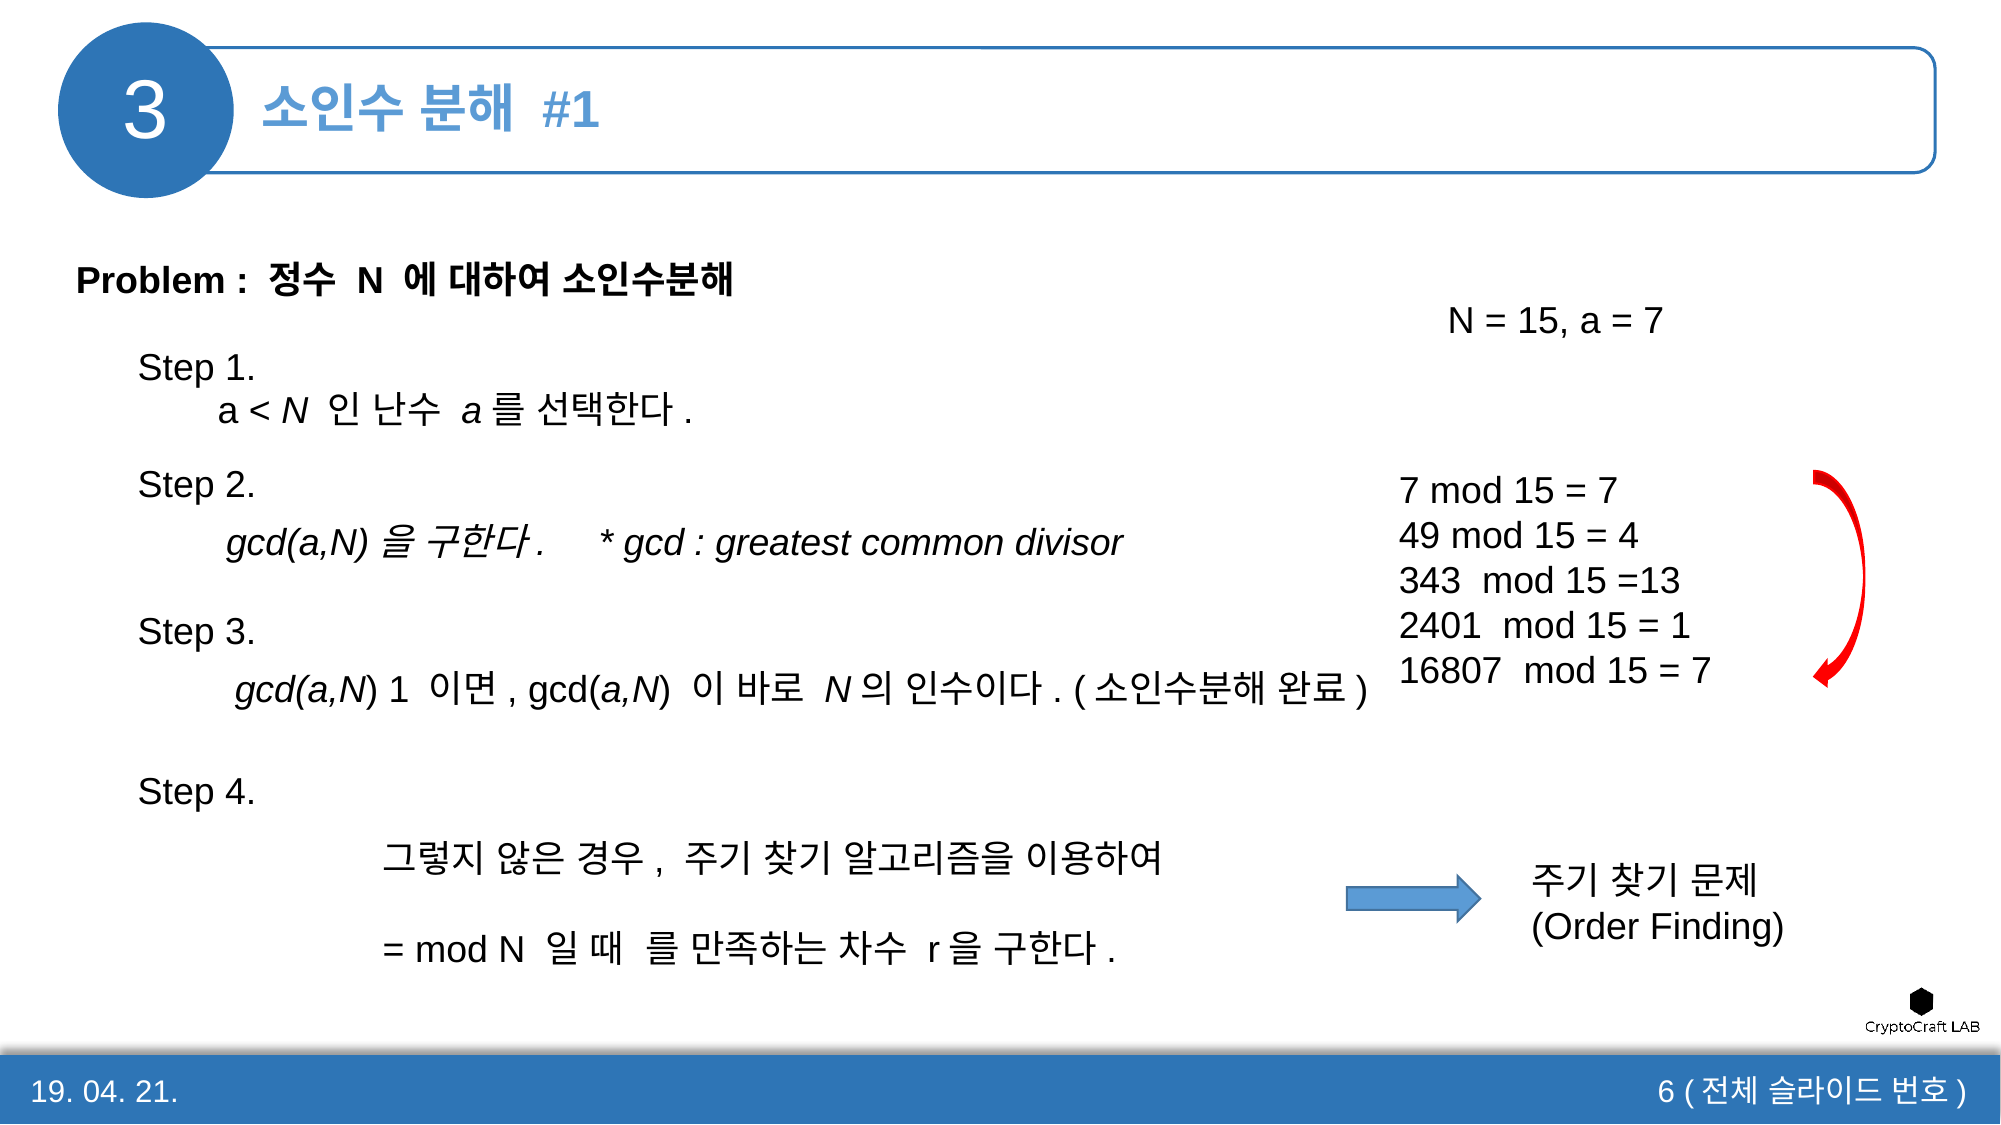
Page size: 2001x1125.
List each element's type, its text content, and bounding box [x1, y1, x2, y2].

text_box [1345, 873, 1482, 924]
text_box Step 1. [122, 335, 279, 396]
text_box Step 3. [122, 599, 279, 660]
list 3 [101, 66, 191, 156]
text_box 주기 찾기 문제 (Order Finding) [1516, 850, 1833, 955]
text_box Step 4. [122, 759, 279, 820]
text_box Problem : 정수 N 에 대하여 소인수분해 [61, 248, 909, 309]
text_box gcd(a,N)을 구한다. * gcd : greatest common divisor [226, 517, 1124, 563]
picture [1856, 978, 1989, 1044]
text_box a < N 인 난수 a를 선택한다. [217, 385, 694, 431]
text_box N = 15, a = 7 [1432, 289, 1810, 349]
text_box [1812, 469, 1866, 688]
title 소인수 분해 #1 [246, 50, 1936, 170]
text_box Step 2. [122, 453, 279, 513]
